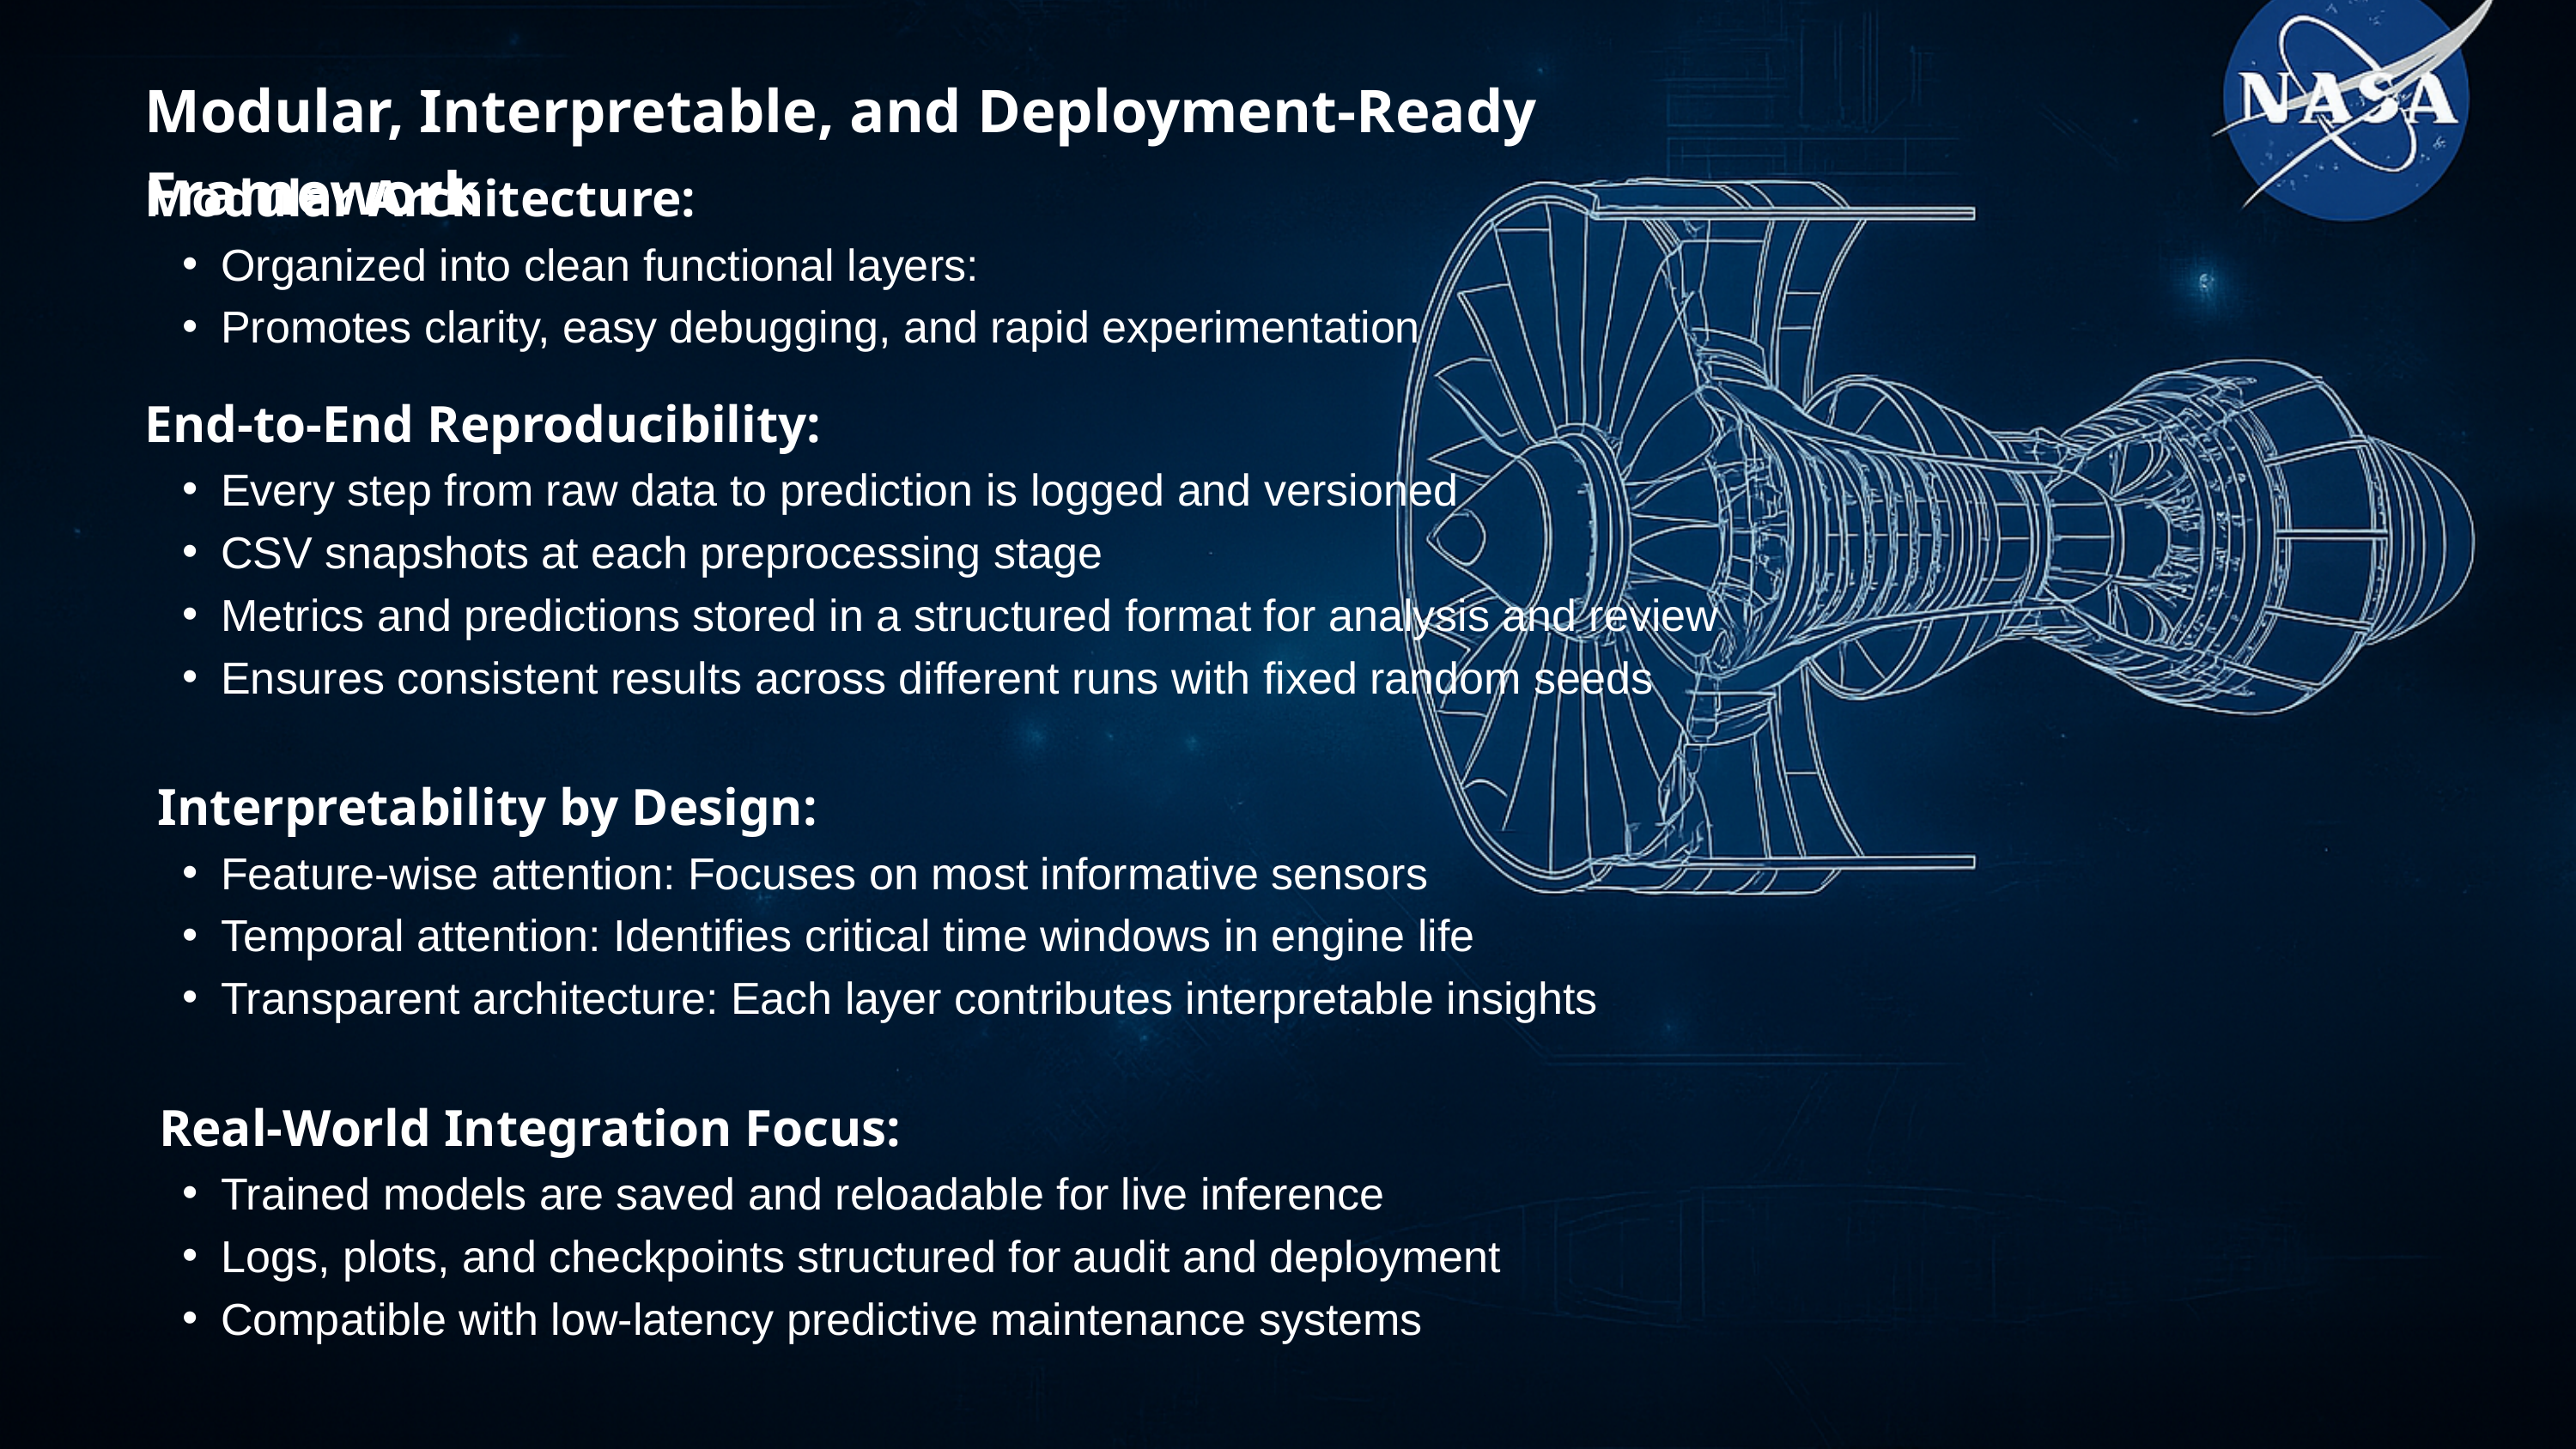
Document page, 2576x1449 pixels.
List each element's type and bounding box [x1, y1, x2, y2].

text_box [0, 0, 2576, 1449]
